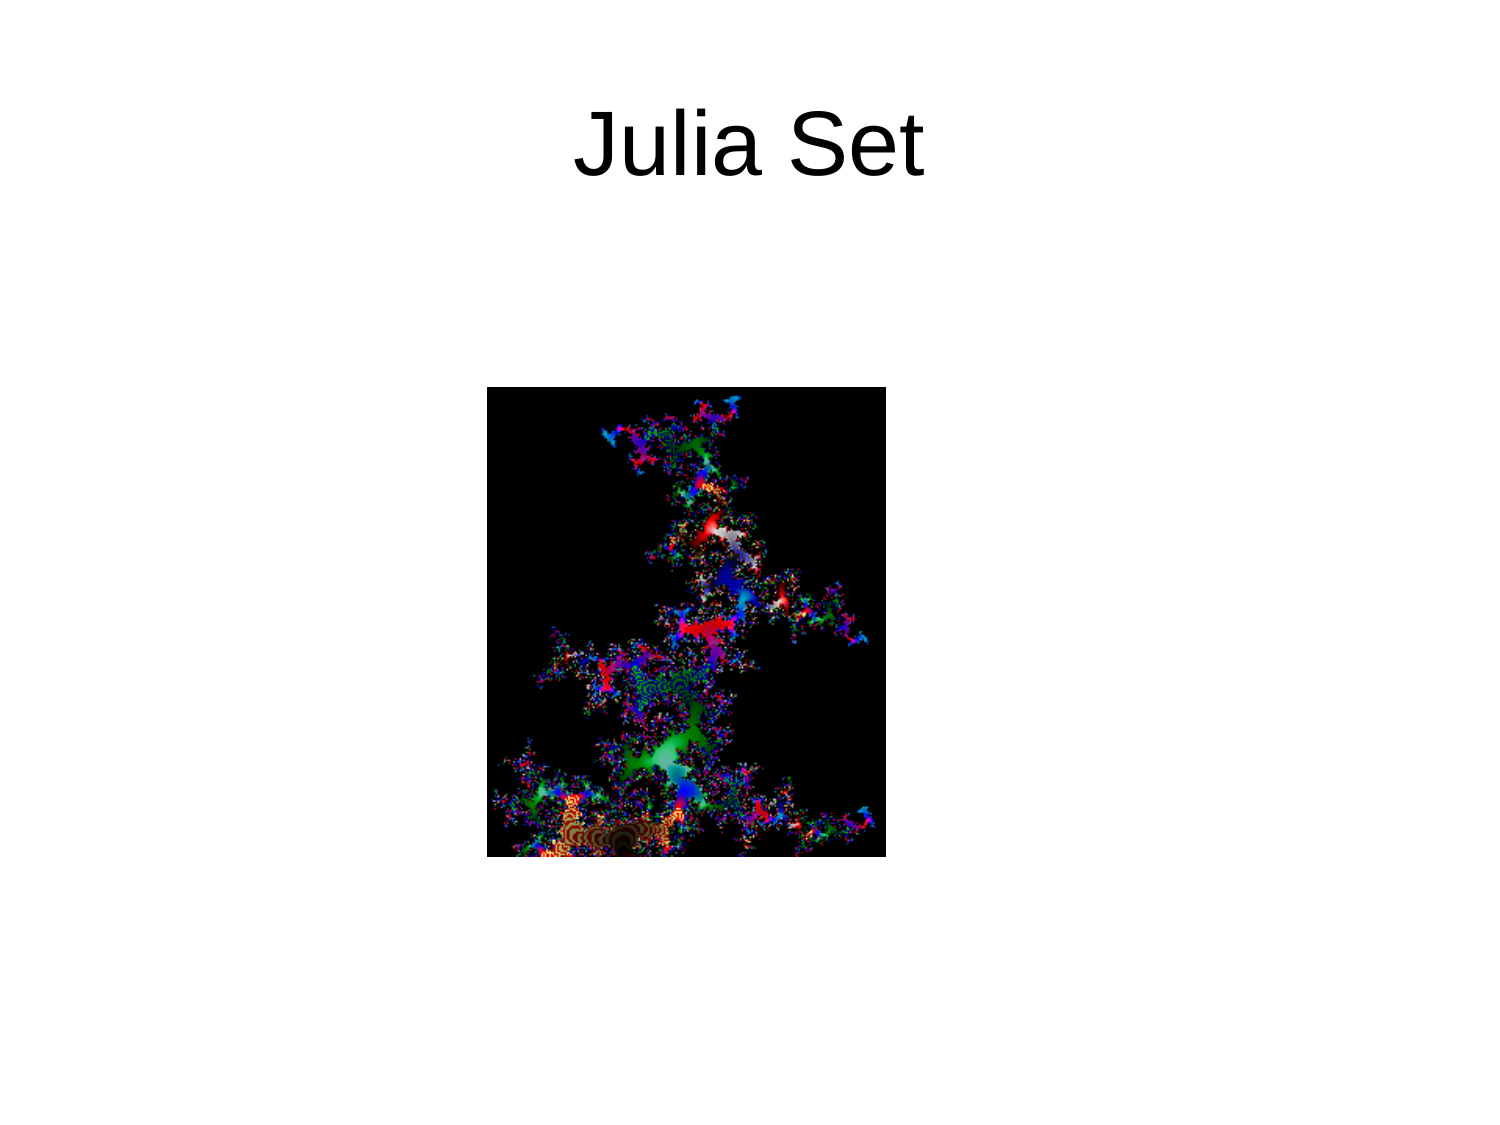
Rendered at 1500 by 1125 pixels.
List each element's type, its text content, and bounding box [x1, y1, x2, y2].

title Julia Set [74, 44, 1426, 233]
picture [487, 387, 887, 857]
